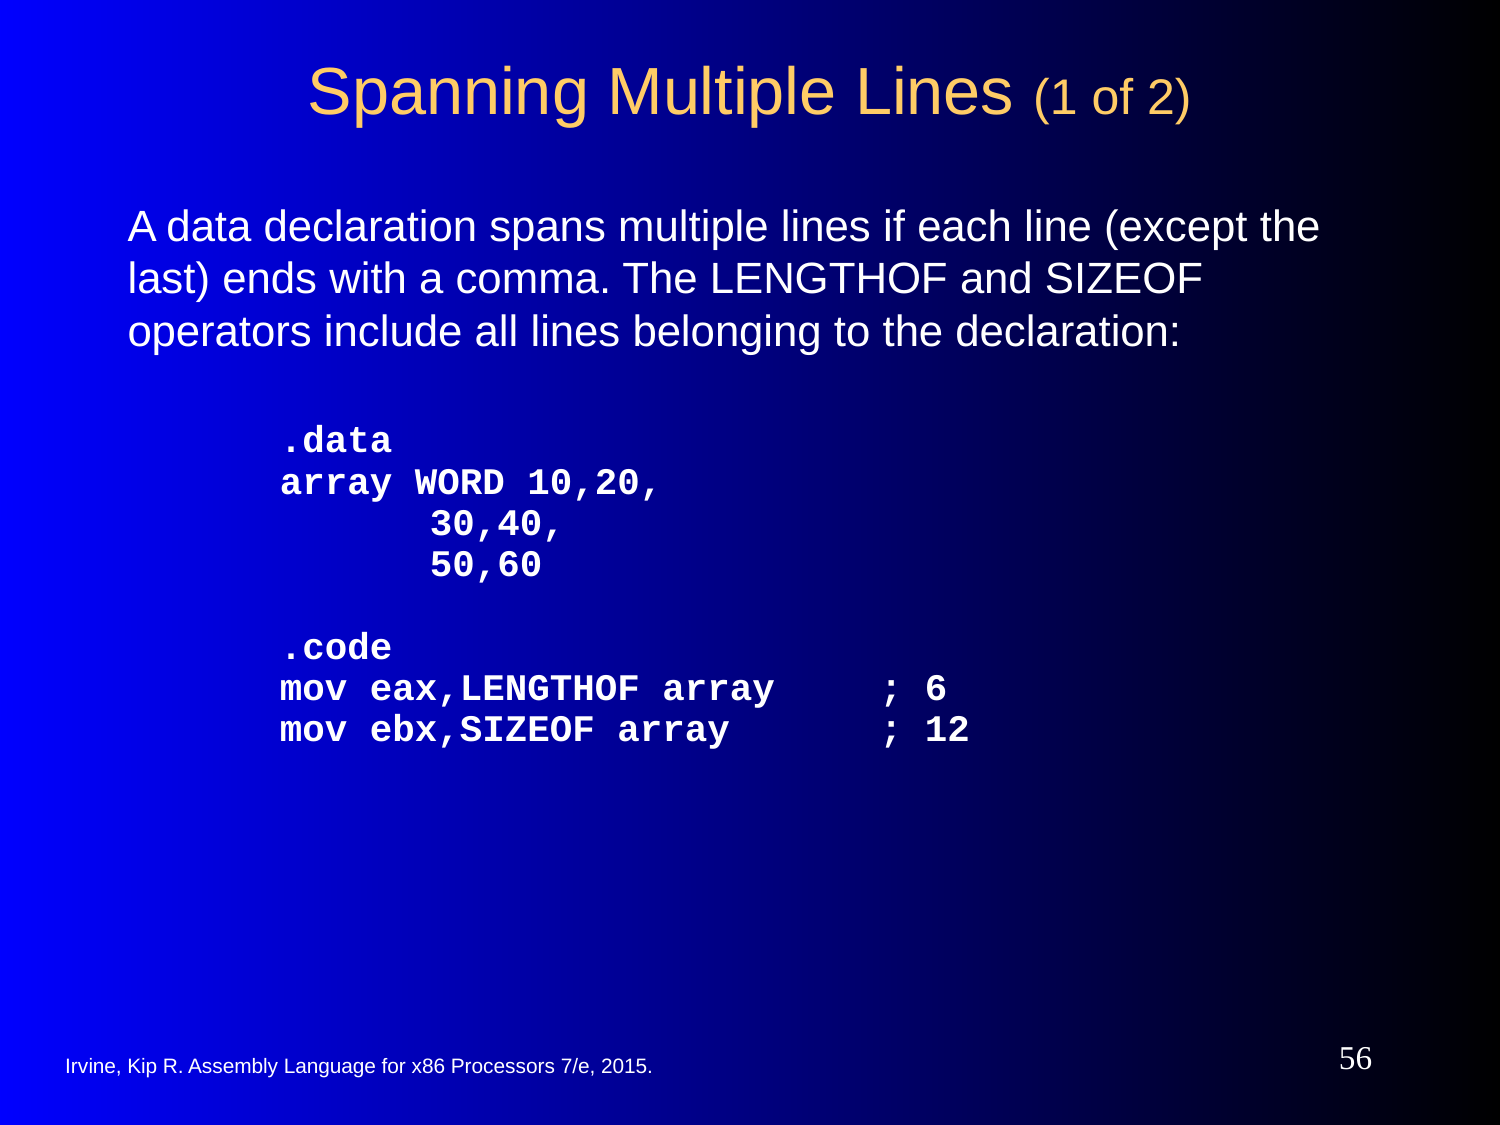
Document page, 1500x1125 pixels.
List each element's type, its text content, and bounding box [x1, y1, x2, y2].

footer Irvine, Kip R. Assembly Language for x86 Processors 7/e, 2015. [50, 1040, 838, 1091]
title Spanning Multiple Lines (1 of 2) [112, 37, 1388, 138]
slide_number ‹#› [1224, 1025, 1388, 1088]
text_box A data declaration spans multiple lines if each line (except the last) ends with a comma. The LENGTHOF and SIZEOF operators include all lines belonging to the declaration: [112, 174, 1375, 378]
text_box .data array WORD 10,20, 30,40, 50,60 .code mov eax,LENGTHOF array ; 6 mov ebx,SIZEOF array ; 12 [249, 412, 1175, 813]
